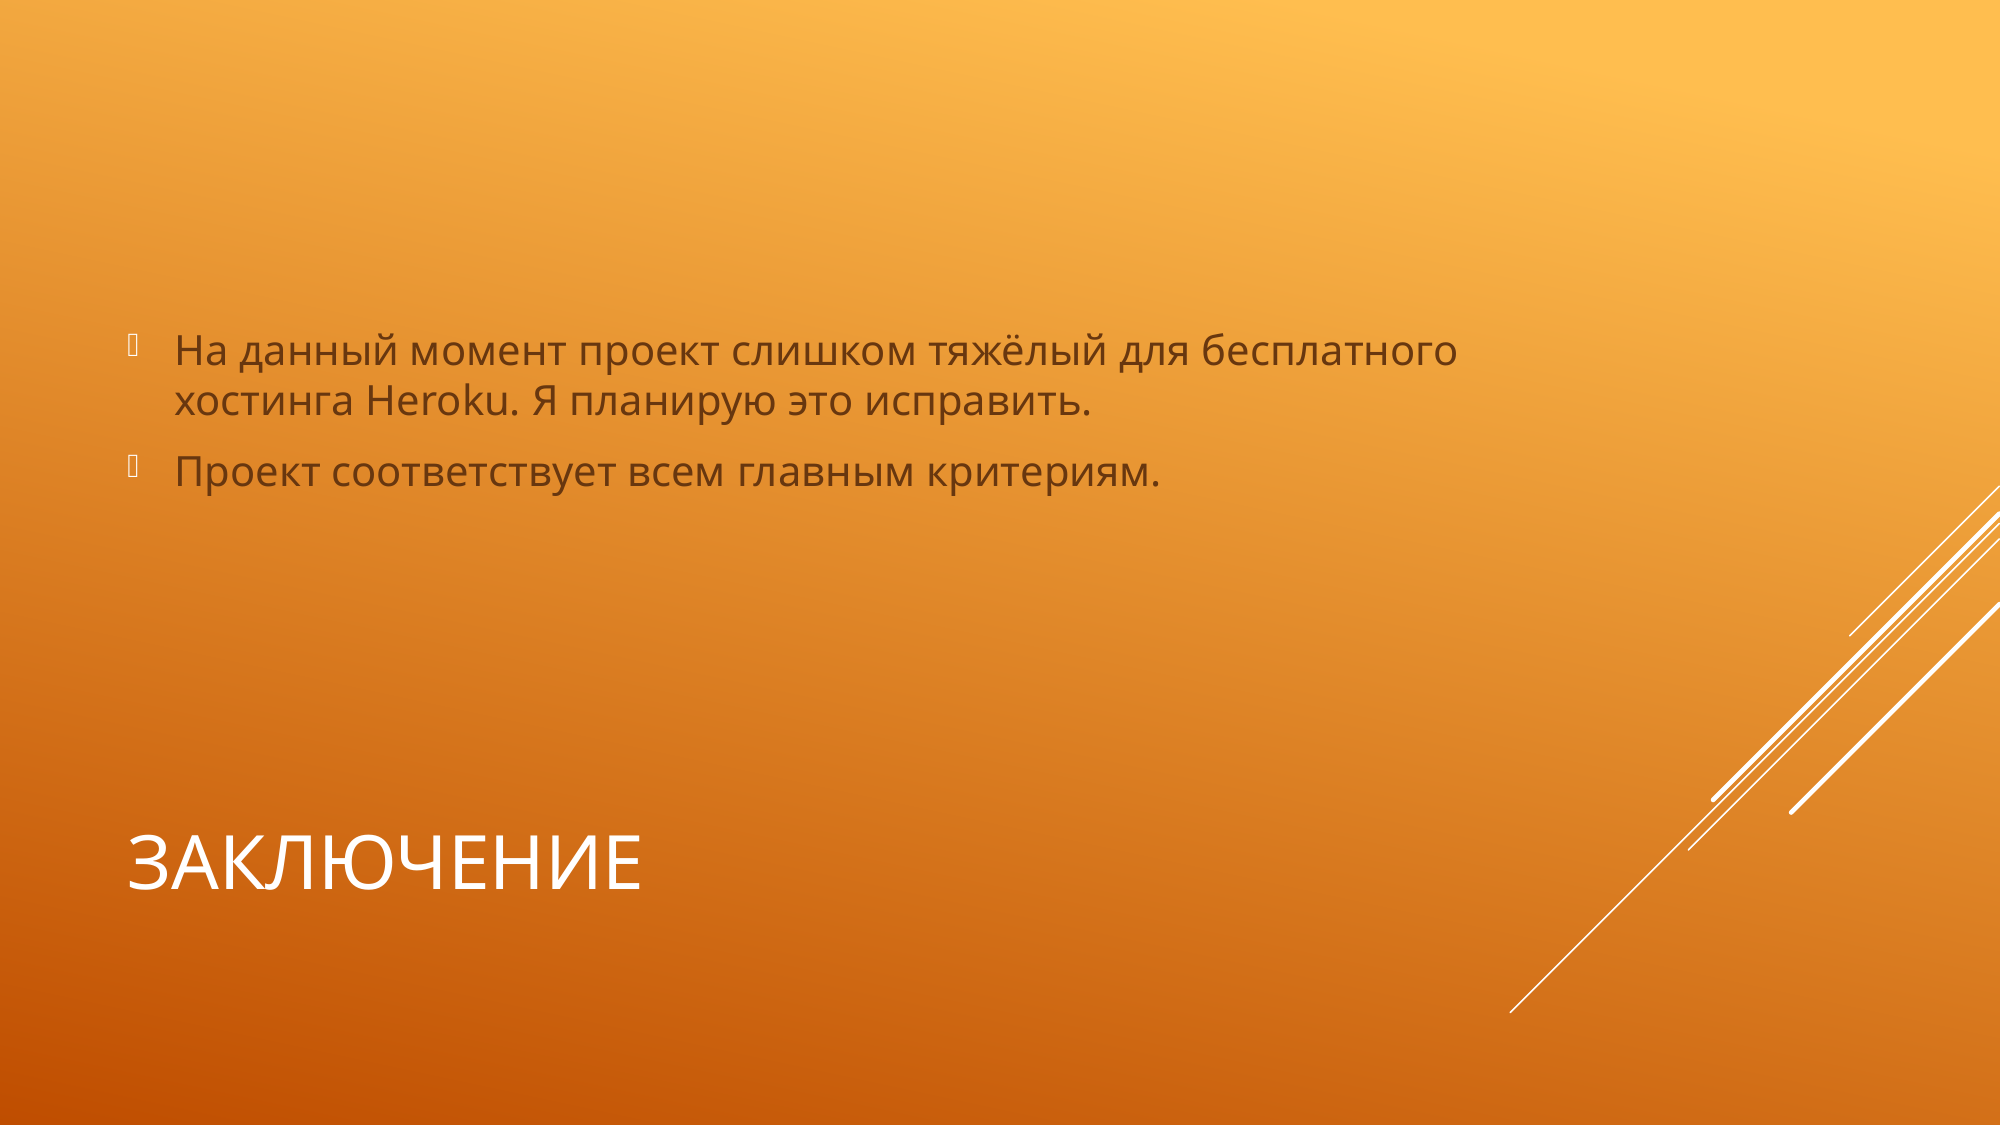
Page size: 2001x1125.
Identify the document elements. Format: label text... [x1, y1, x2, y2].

list На данный момент проект слишком тяжёлый для бесплатного хостинга Heroku. Я планирую это исправить. Проект соответствует всем главным критериям. [112, 112, 1513, 706]
title Заключение [112, 736, 1513, 984]
